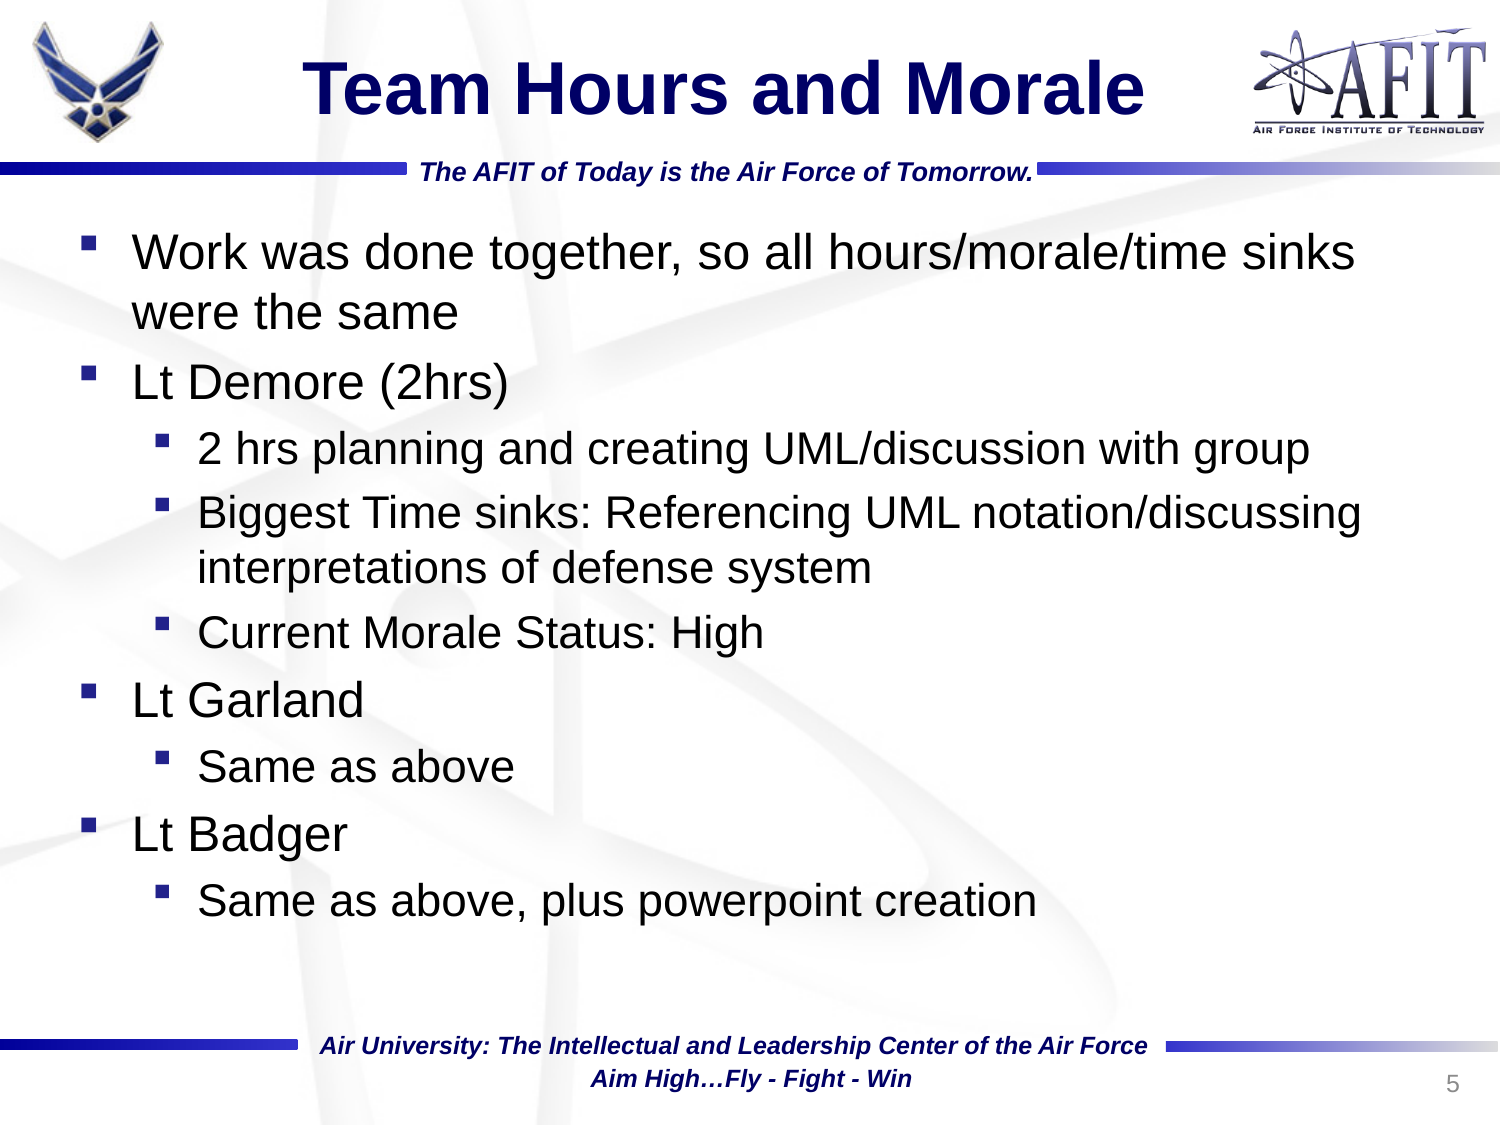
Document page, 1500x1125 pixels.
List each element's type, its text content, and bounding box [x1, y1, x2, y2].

picture [32, 21, 87, 143]
slide_number 5 [1125, 1052, 1475, 1113]
title Team Hours and Morale [87, 0, 1363, 169]
list Work was done together, so all hours/morale/time sinks were the same Lt Demore (2hrs) 2 hrs planning and creating UML/discussion with group Biggest Time sinks: Referencing UML notation/discussing interpretations of defense system Current Morale Status: High Lt Garland Same as above Lt Badger Same as above, plus powerpoint creation [62, 212, 1412, 1013]
